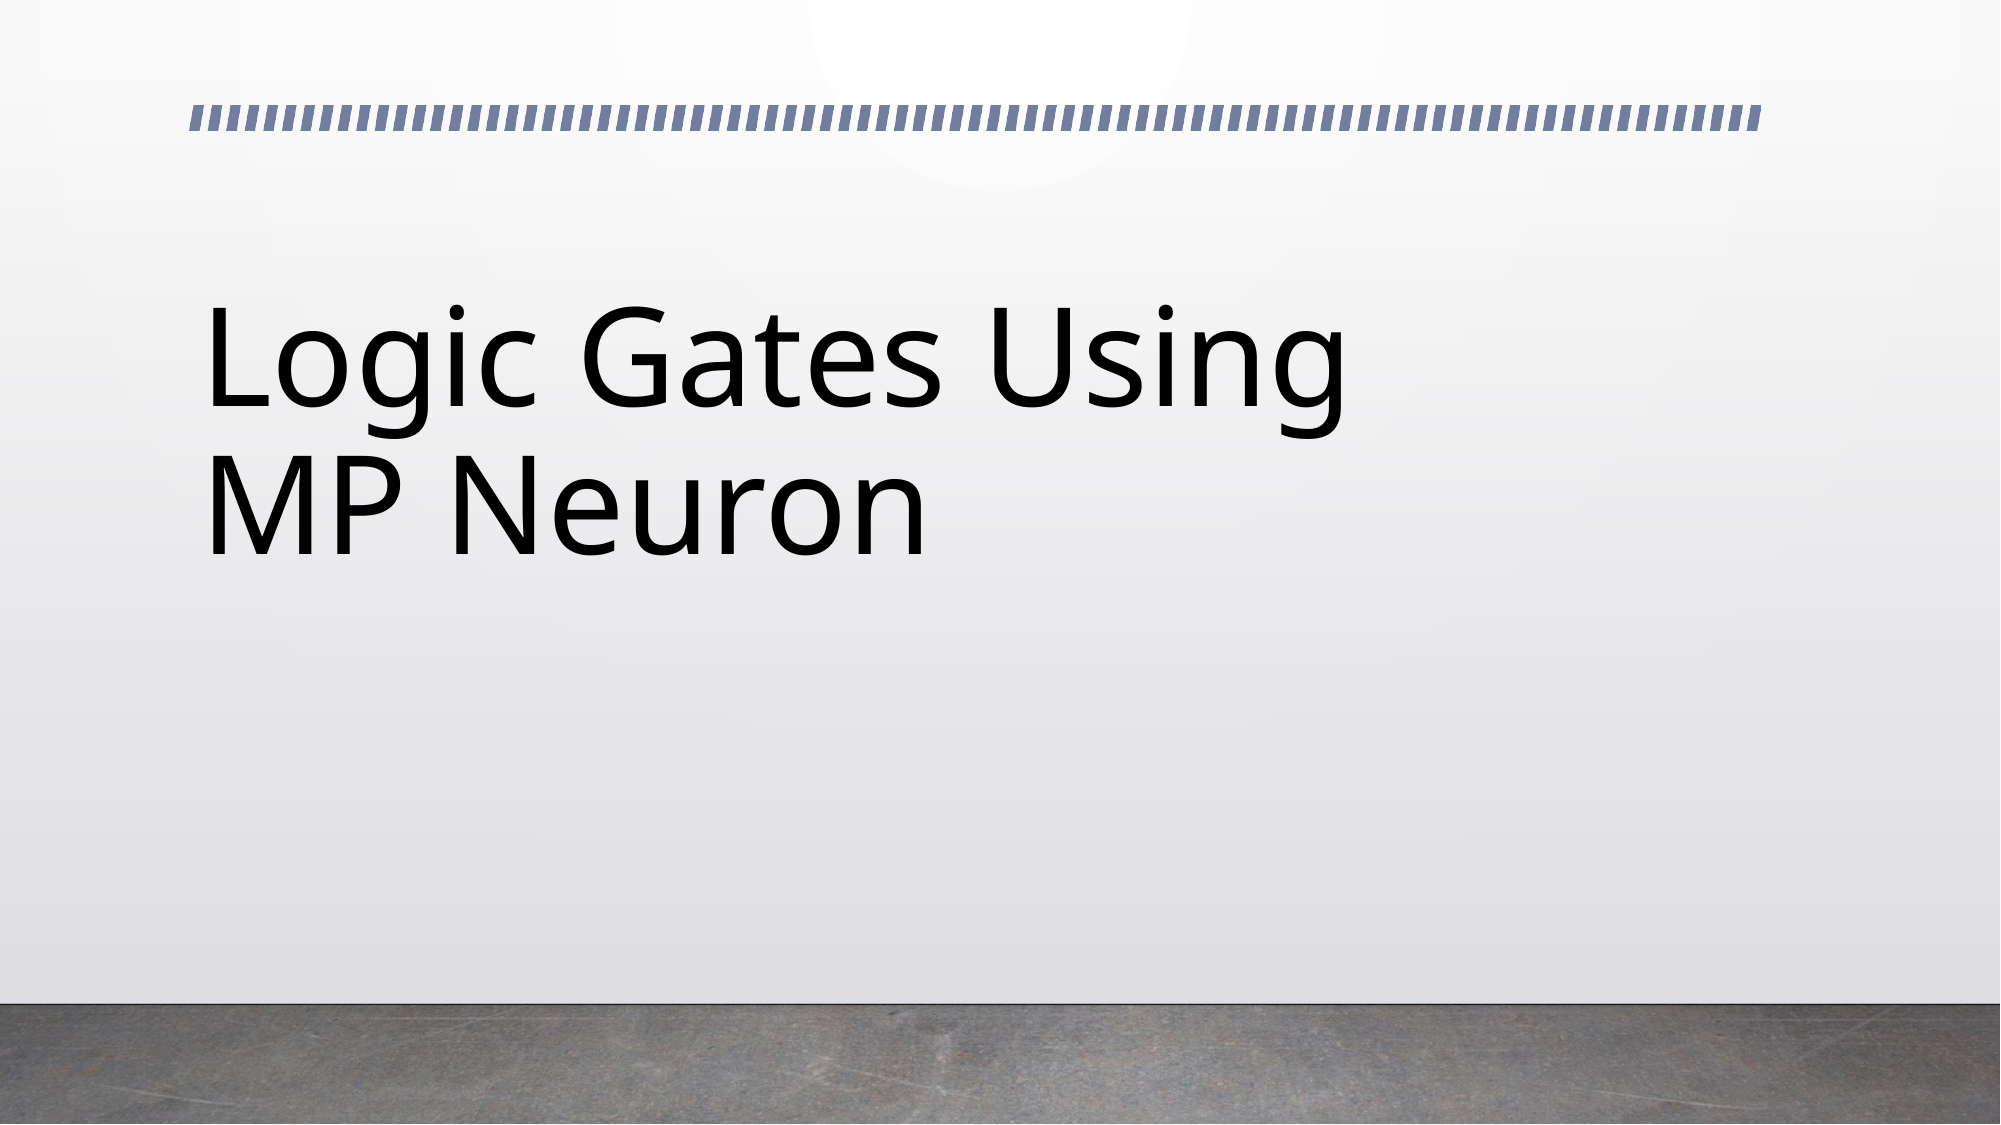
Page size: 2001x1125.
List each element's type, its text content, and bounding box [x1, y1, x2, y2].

title Logic Gates Using MP Neuron [185, 155, 1602, 585]
picture [0, 1004, 2000, 1124]
